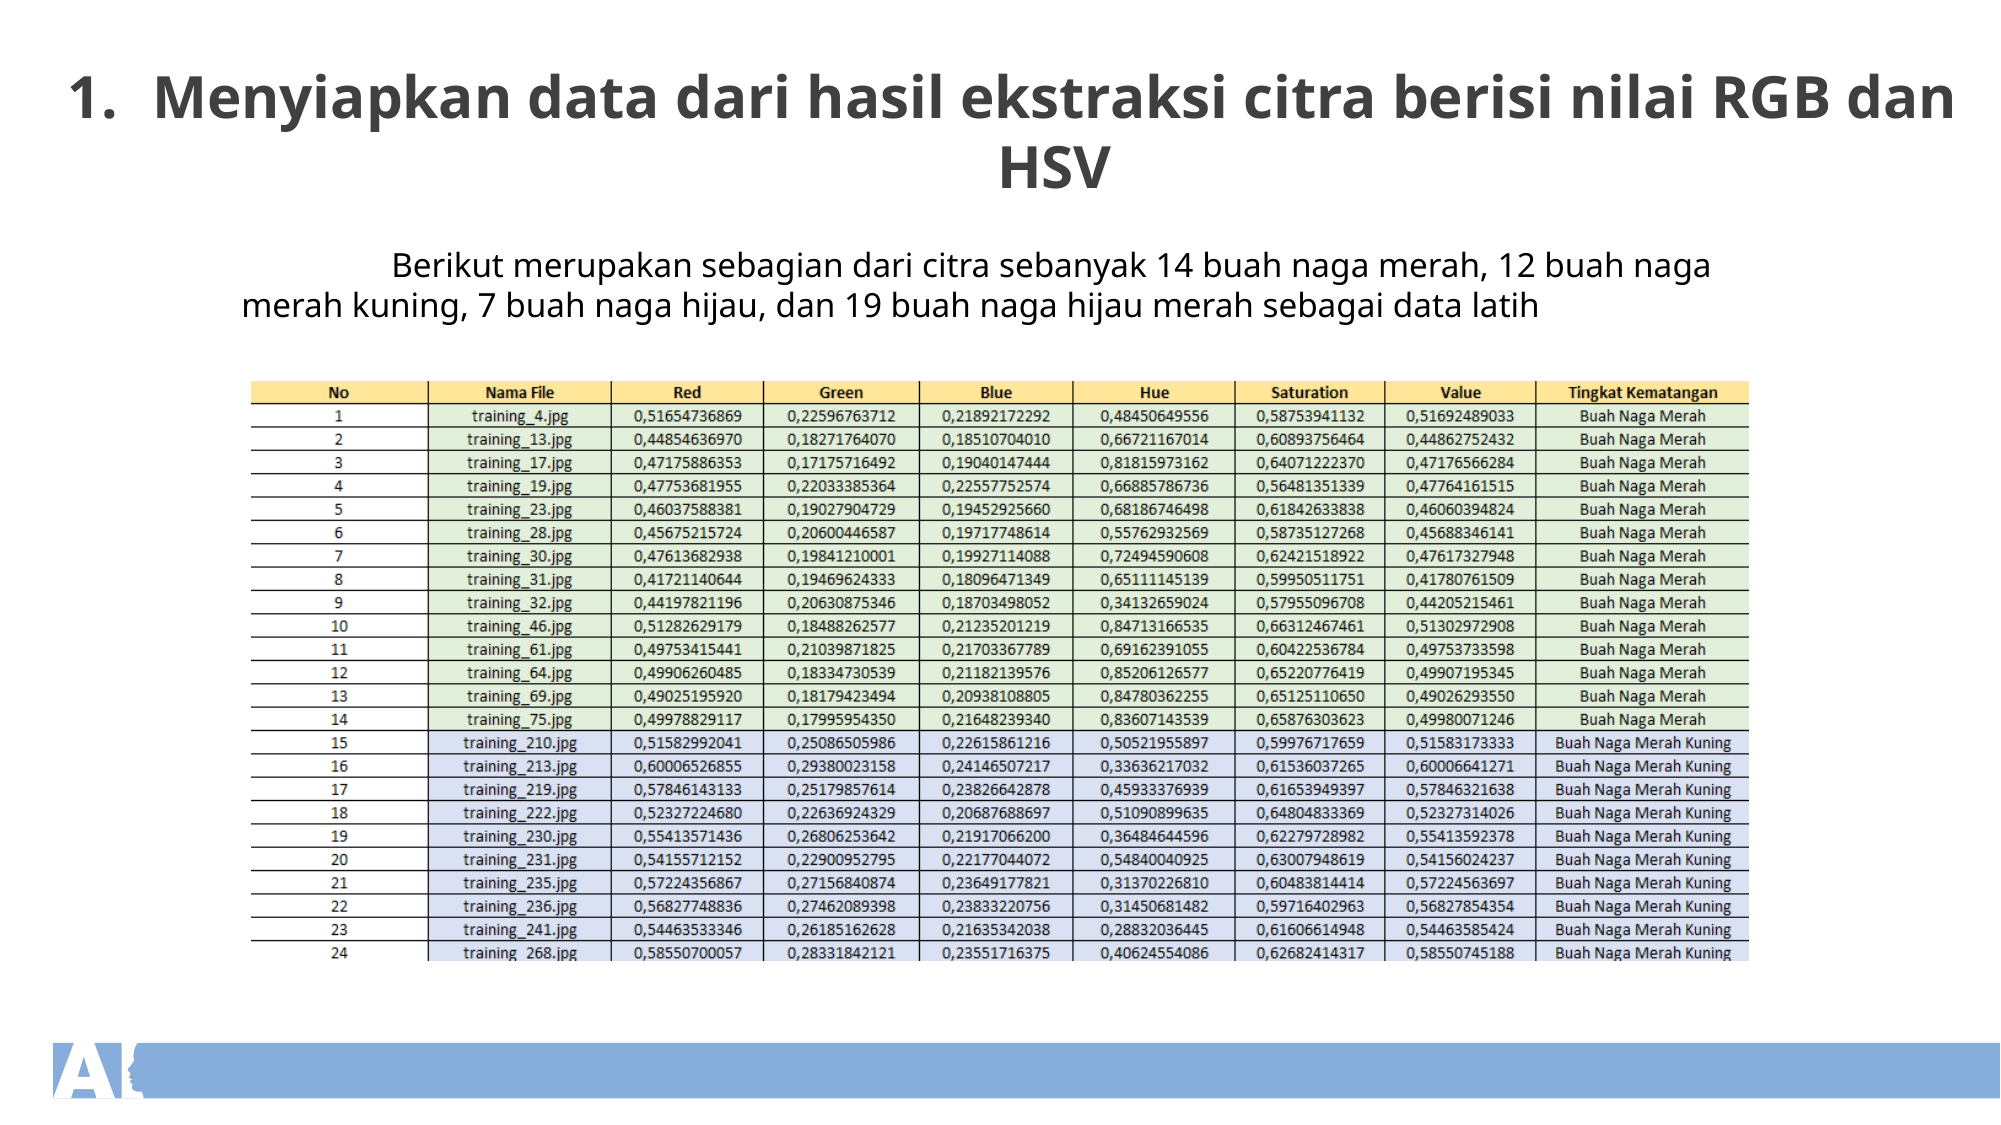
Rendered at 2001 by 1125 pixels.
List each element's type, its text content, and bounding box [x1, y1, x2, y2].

text_box Berikut merupakan sebagian dari citra sebanyak 14 buah naga merah, 12 buah naga merah kuning, 7 buah naga hijau, dan 19 buah naga hijau merah sebagai data latih [226, 236, 1774, 332]
list Menyiapkan data dari hasil ekstraksi citra berisi nilai RGB dan HSV [12, 90, 2000, 171]
picture [251, 381, 1749, 961]
